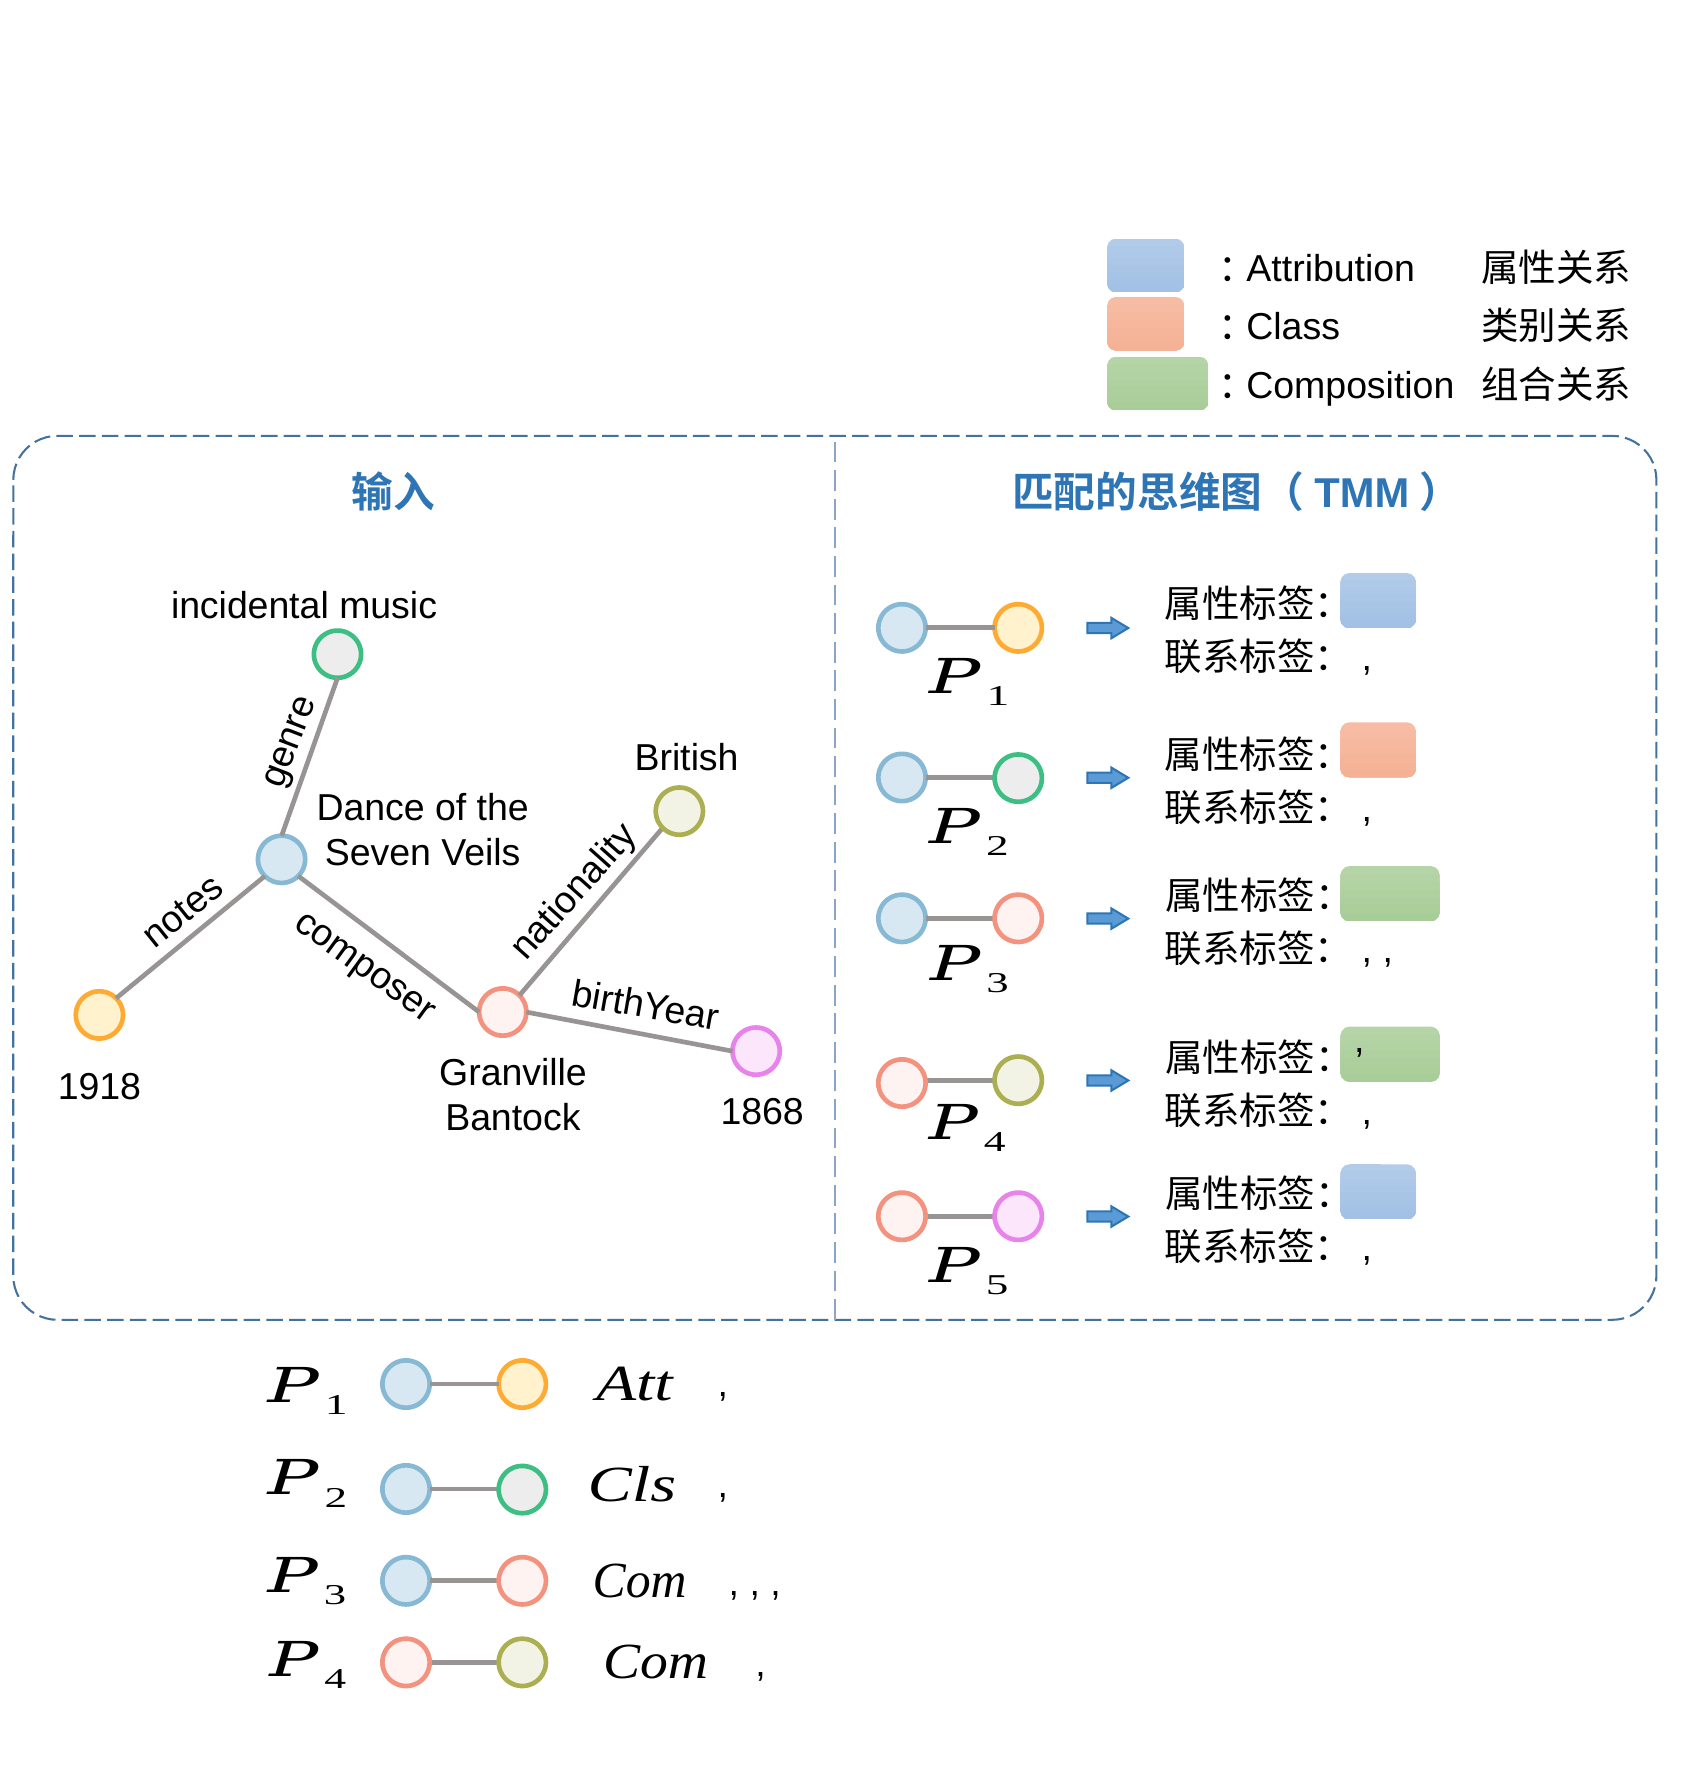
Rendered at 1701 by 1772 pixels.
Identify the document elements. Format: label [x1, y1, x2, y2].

text_box [498, 1465, 546, 1514]
text_box [498, 1557, 546, 1605]
text_box [281, 677, 338, 836]
text_box [382, 1557, 430, 1605]
text_box [878, 1162, 1604, 1276]
text_box [298, 876, 480, 1013]
text_box [382, 1360, 430, 1408]
text_box [498, 1360, 546, 1408]
text_box [382, 1638, 430, 1687]
text_box [878, 864, 1604, 1024]
text_box [878, 1026, 1604, 1140]
text_box [1104, 223, 1657, 417]
text_box [519, 827, 663, 996]
text_box [498, 1638, 546, 1687]
text_box [116, 876, 265, 999]
text_box [382, 1465, 430, 1513]
text_box [878, 723, 1604, 838]
text_box [526, 1012, 733, 1052]
text_box [878, 572, 1604, 712]
text_box [12, 434, 1658, 1321]
